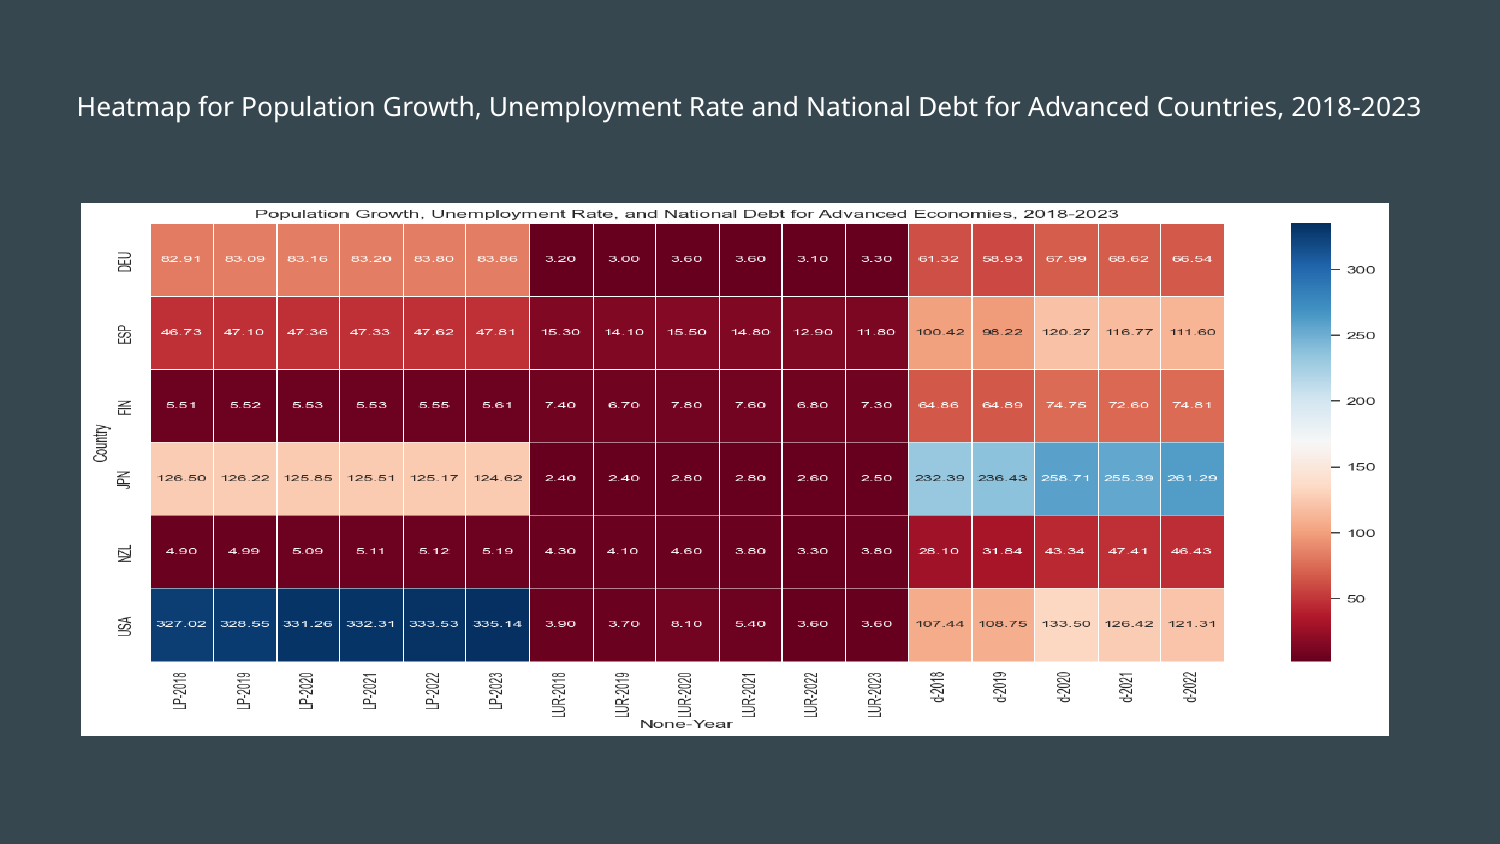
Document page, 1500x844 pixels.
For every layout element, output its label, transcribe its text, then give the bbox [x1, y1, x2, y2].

title Heatmap for Population Growth, Unemployment Rate and National Debt for Advanced Countries, 2018-2023 [51, 72, 1449, 167]
picture [81, 203, 1389, 736]
